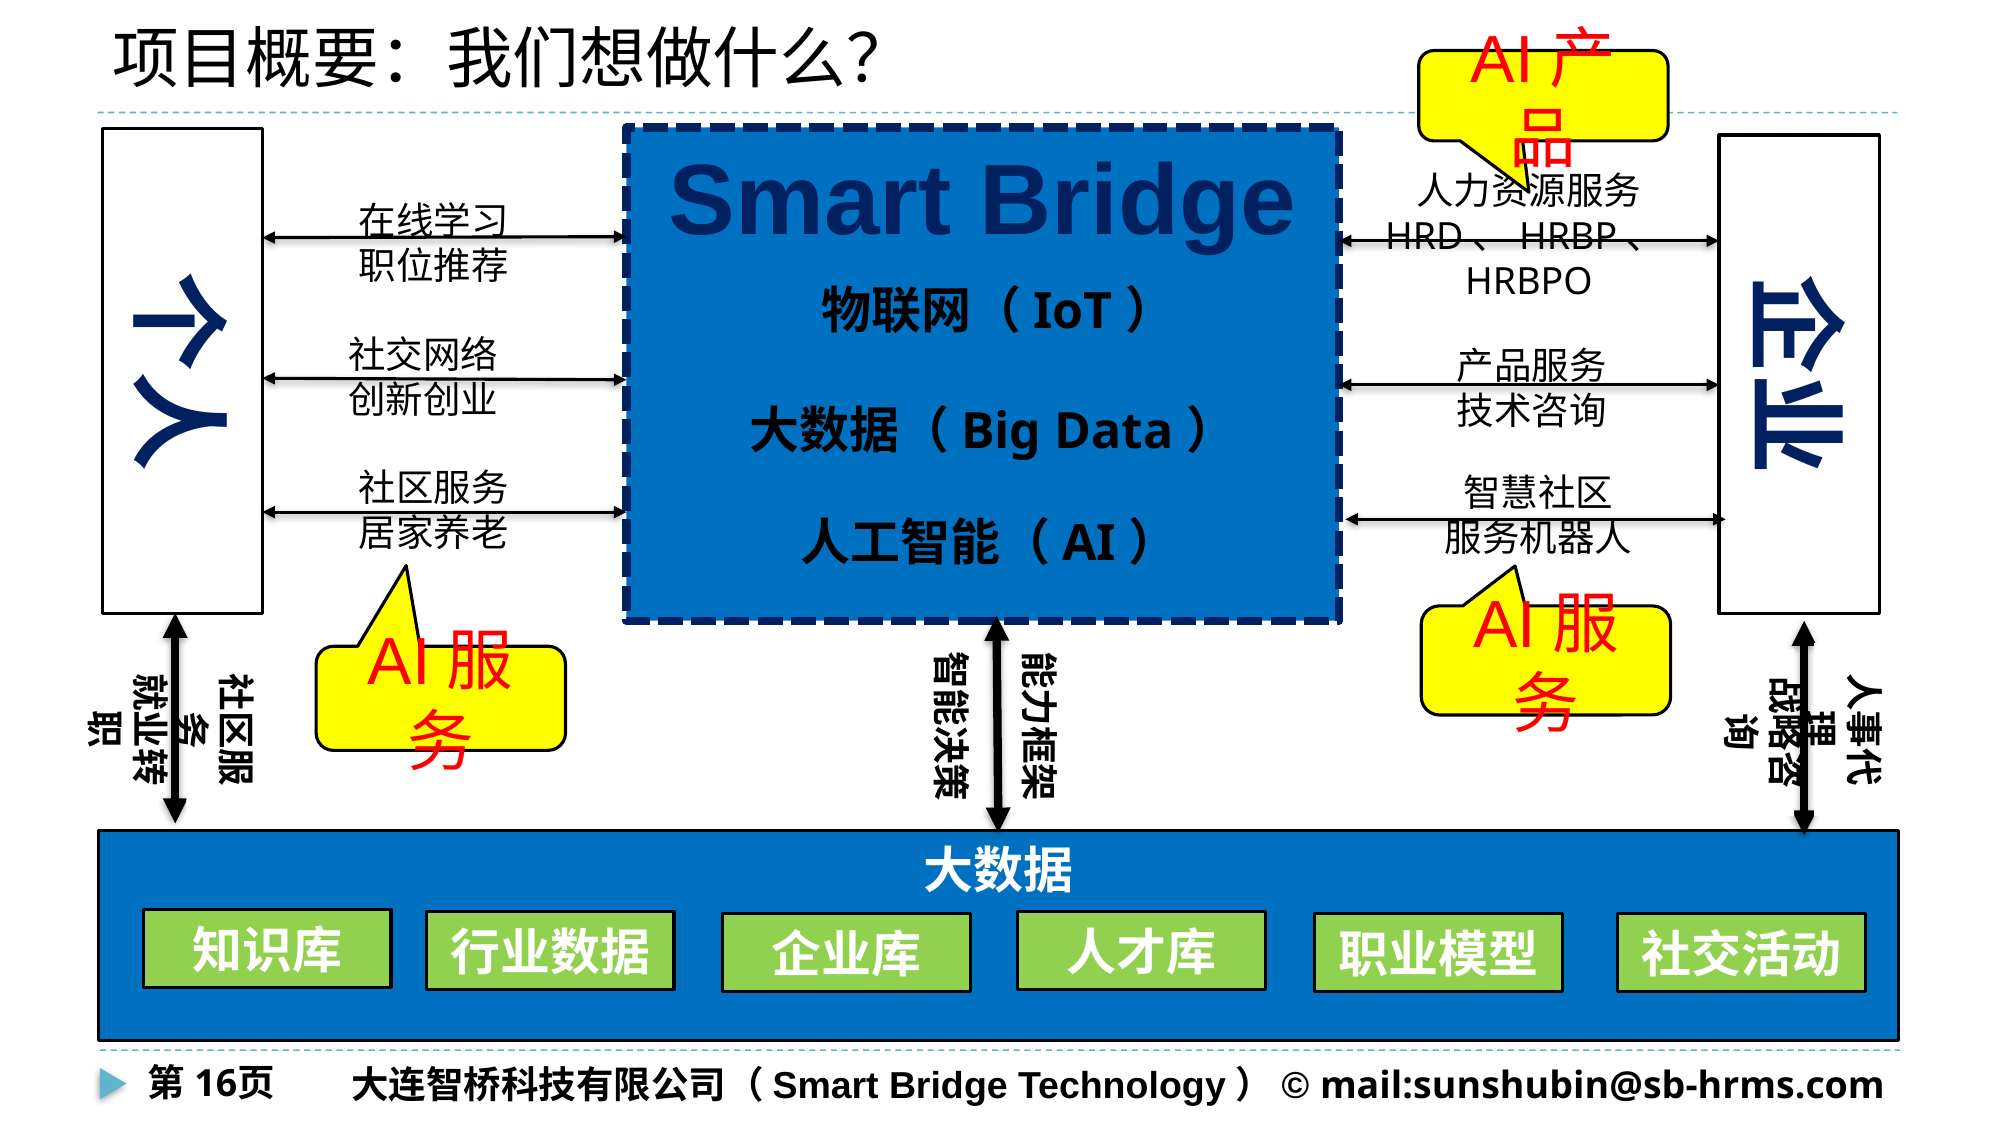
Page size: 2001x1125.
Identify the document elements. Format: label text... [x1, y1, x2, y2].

text_box 社区服务 居家养老 [317, 452, 550, 511]
text_box 职业模型 [1313, 912, 1564, 993]
text_box 社区服务 居家养老 [317, 524, 550, 566]
text_box 行业数据 [425, 910, 676, 991]
text_box 大数据 [97, 829, 1900, 1042]
text_box 知识库 [142, 908, 393, 989]
text_box 智慧社区 服务机器人 [1422, 446, 1655, 519]
text_box 第16页 [132, 1054, 321, 1115]
text_box 人工智能（AI） [669, 501, 1309, 579]
text_box 个人 [101, 127, 264, 615]
text_box 人力资源服务 HRD、HRBP、HRBPO [1357, 254, 1700, 303]
text_box 能力框架 [1010, 634, 1071, 818]
text_box 人才库 [1016, 910, 1267, 991]
text_box 人力资源服务 HRD、HRBP、HRBPO [1357, 166, 1700, 240]
text_box 社区服务 [185, 641, 246, 818]
text_box 战略咨询 [1735, 647, 1796, 818]
text_box 企业库 [721, 912, 972, 993]
text_box 大数据（Big Data） [654, 360, 1331, 497]
text_box 就业转职 [99, 640, 160, 818]
text_box 企业 [1717, 133, 1881, 615]
text_box 物联网（IoT） [699, 258, 1298, 359]
text_box 在线学习 职位推荐 [317, 251, 550, 310]
text_box 智能决策 [922, 634, 983, 818]
text_box 智慧社区 服务机器人 [1422, 531, 1655, 582]
text_box Smart Bridge [625, 126, 1340, 622]
title 项目概要：我们想做什么？ [97, 12, 1900, 100]
text_box 社交网络 创新创业 [307, 394, 539, 444]
text_box 产品服务 技术咨询 [1415, 319, 1648, 384]
text_box AI服务 [314, 564, 568, 752]
text_box 在线学习 职位推荐 [317, 174, 550, 236]
text_box AI产品 [1417, 48, 1670, 194]
text_box 社交网络 创新创业 [307, 307, 539, 377]
text_box 产品服务 技术咨询 [1415, 397, 1648, 455]
text_box AI服务 [1419, 564, 1673, 717]
text_box 社交活动 [1616, 912, 1867, 993]
text_box 人事代理 [1813, 641, 1874, 818]
